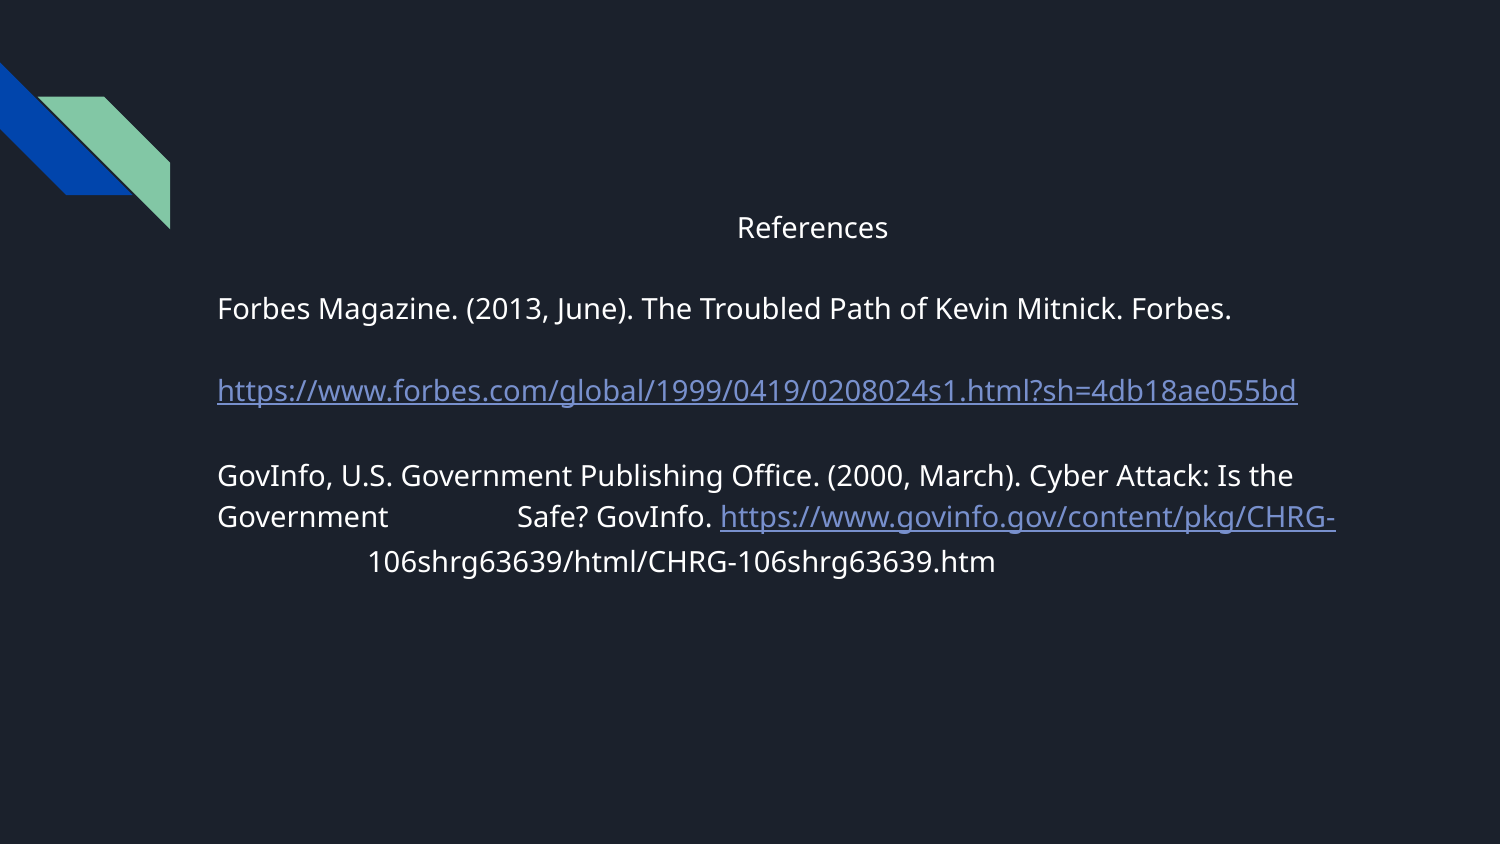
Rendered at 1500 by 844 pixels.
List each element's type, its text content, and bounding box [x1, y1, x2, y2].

list References Forbes Magazine. (2013, June). The Troubled Path of Kevin Mitnick. Forbes. https://www.forbes.com/global/1999/0419/0208024s1.html?sh=4db18ae055bd GovInfo, U.S. Government Publishing Office. (2000, March). Cyber Attack: Is the Government Safe? GovInfo. https://www.govinfo.gov/content/pkg/CHRG- 106shrg63639/html/CHRG-106shrg63639.htm [178, 189, 1424, 668]
